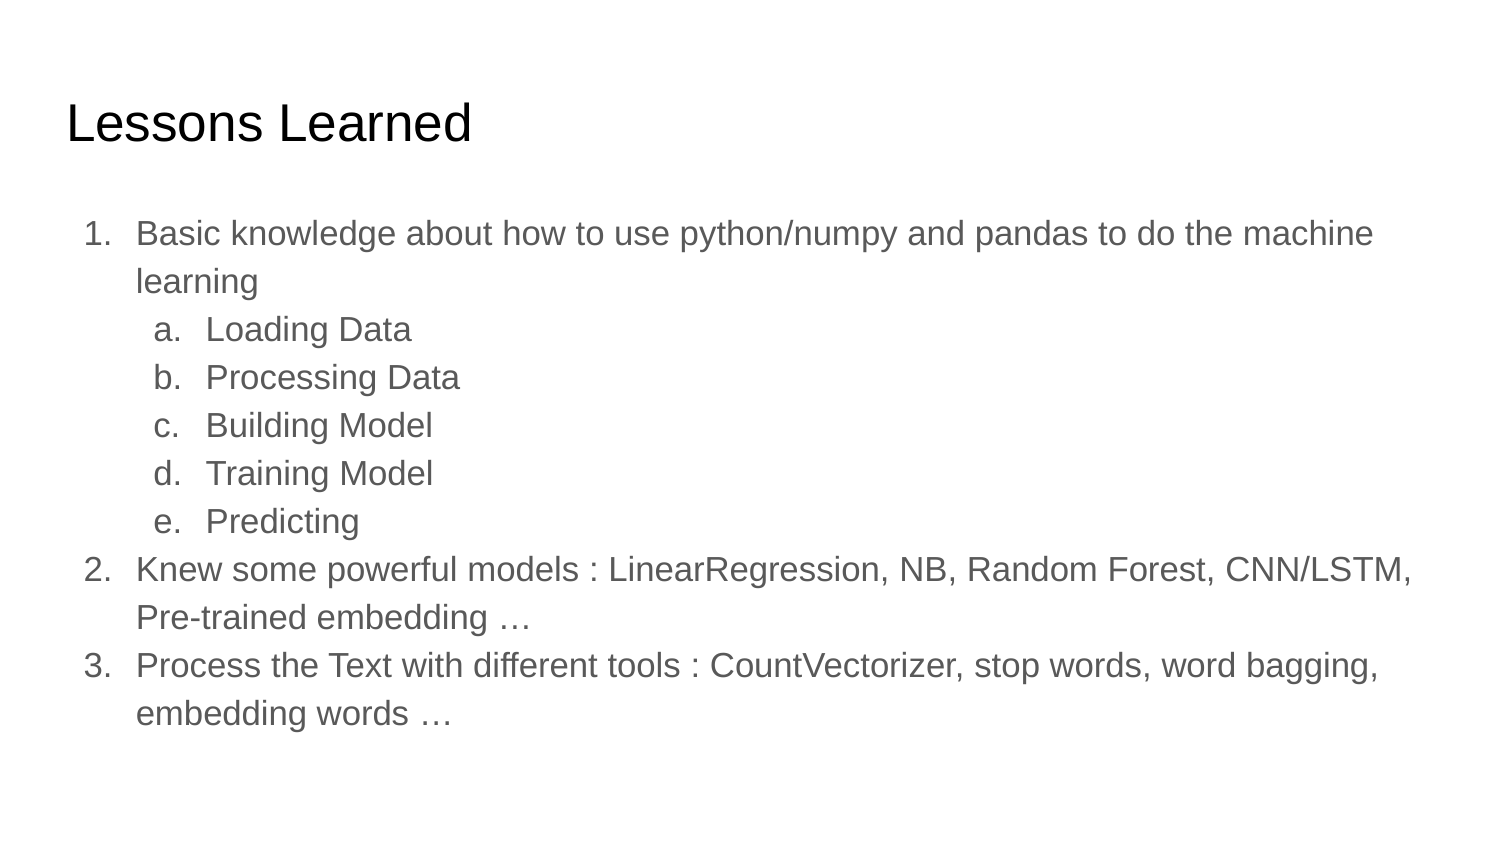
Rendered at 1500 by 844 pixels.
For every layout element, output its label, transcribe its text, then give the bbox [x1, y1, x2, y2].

list Basic knowledge about how to use python/numpy and pandas to do the machine learning Loading Data Processing Data Building Model Training Model Predicting Knew some powerful models : LinearRegression, NB, Random Forest, CNN/LSTM, Pre-trained embedding … Process the Text with different tools : CountVectorizer, stop words, word bagging, embedding words … [51, 189, 1449, 750]
title Lessons Learned [51, 72, 1449, 167]
